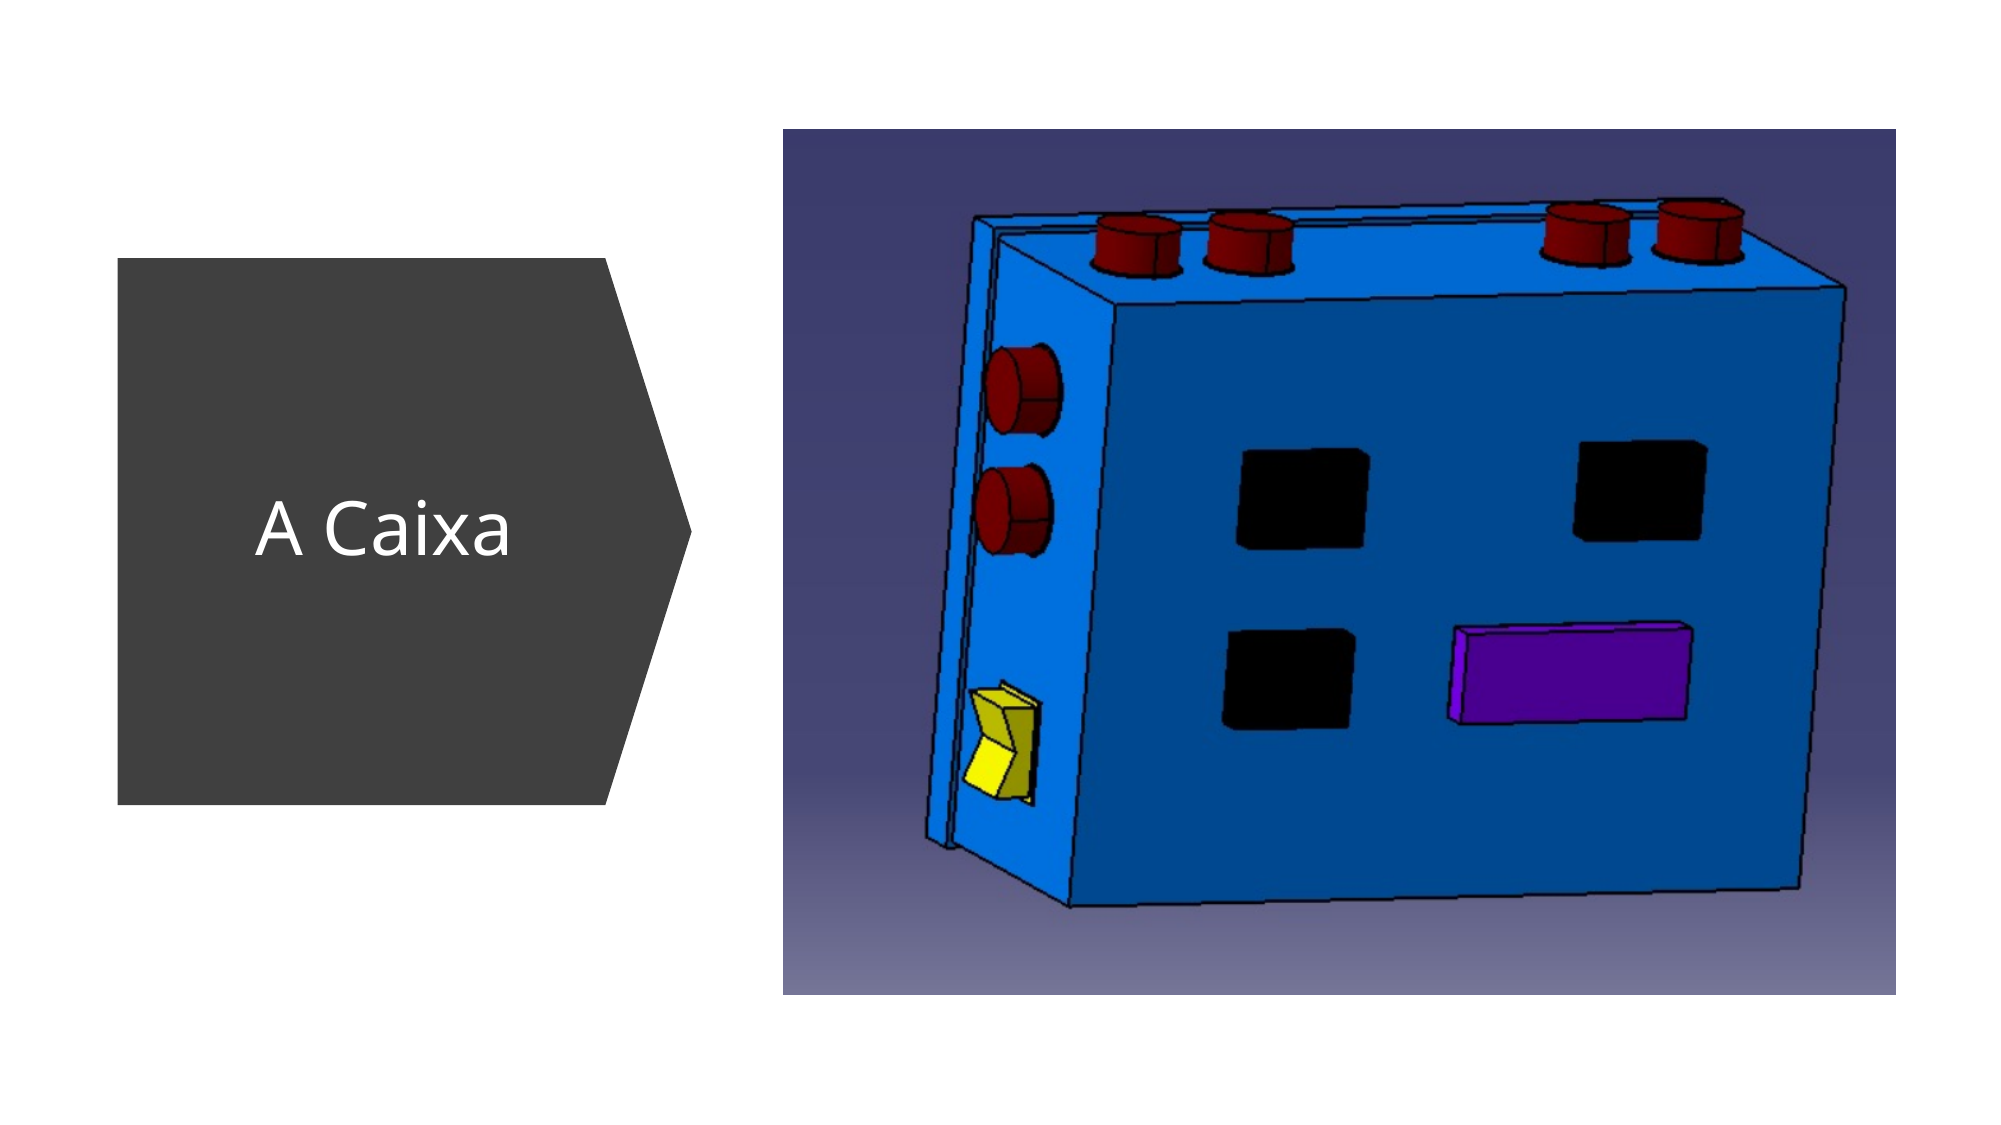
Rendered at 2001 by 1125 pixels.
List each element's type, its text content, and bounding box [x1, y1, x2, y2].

text_box [116, 256, 694, 807]
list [783, 129, 1897, 996]
title A Caixa [168, 322, 601, 741]
